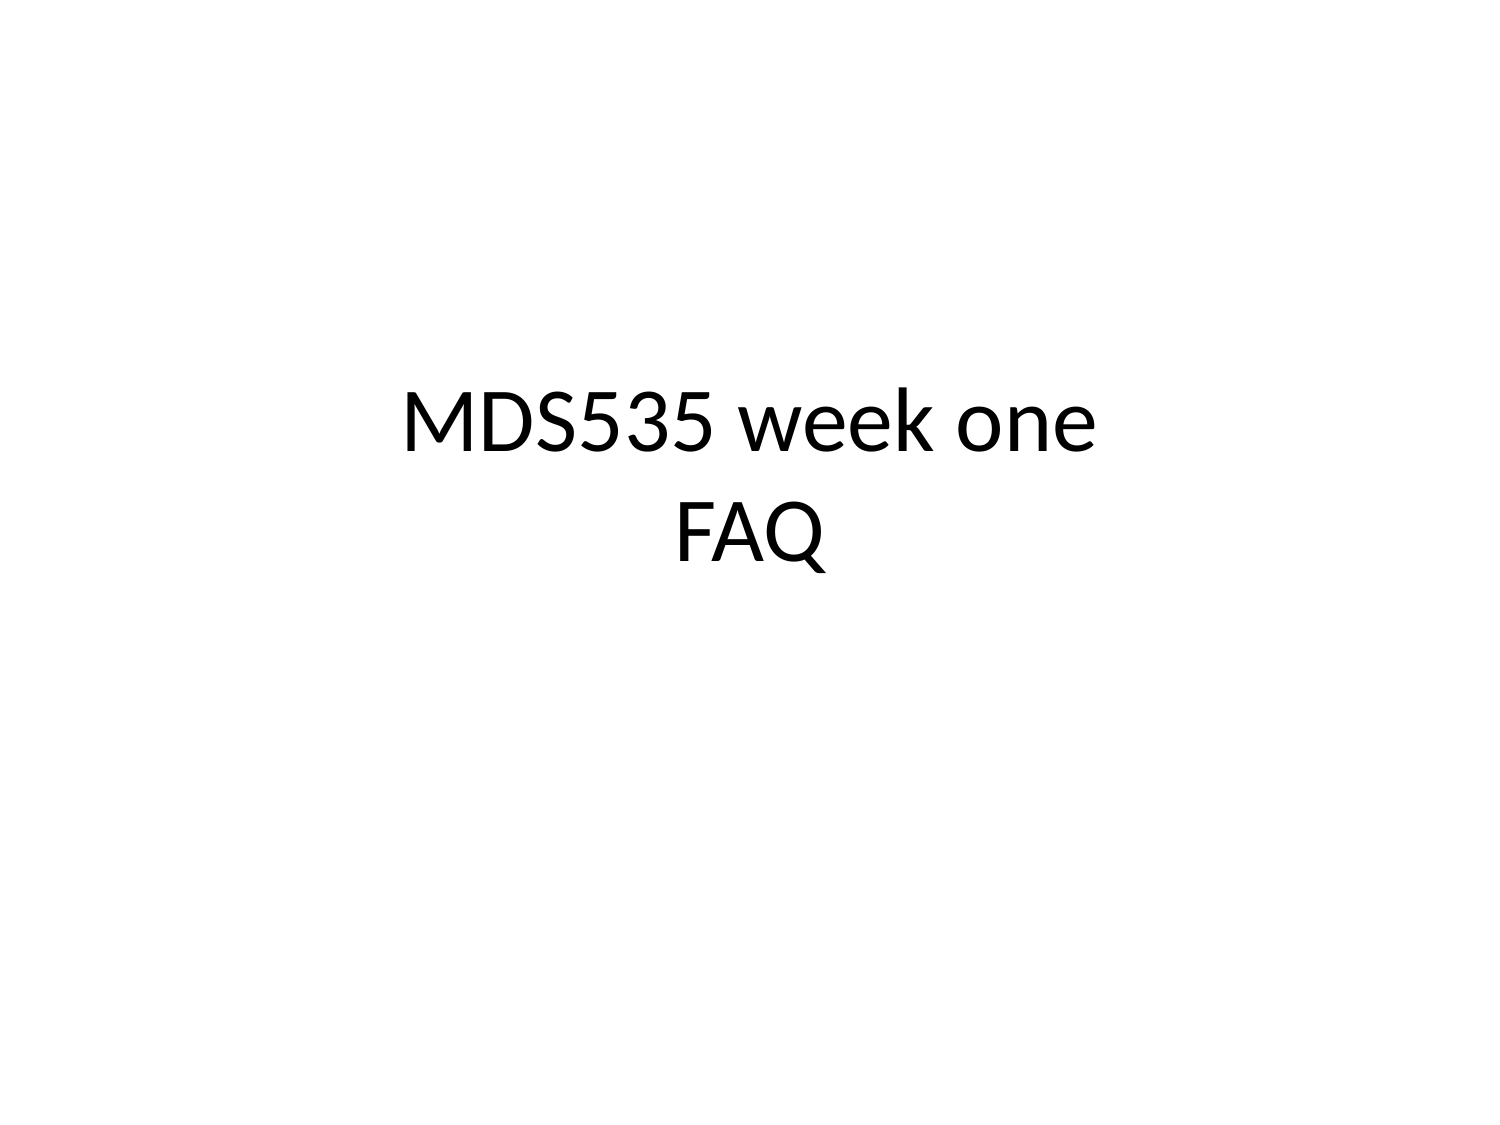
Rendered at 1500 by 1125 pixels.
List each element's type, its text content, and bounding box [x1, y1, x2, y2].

title MDS535 week one FAQ [112, 349, 1388, 591]
